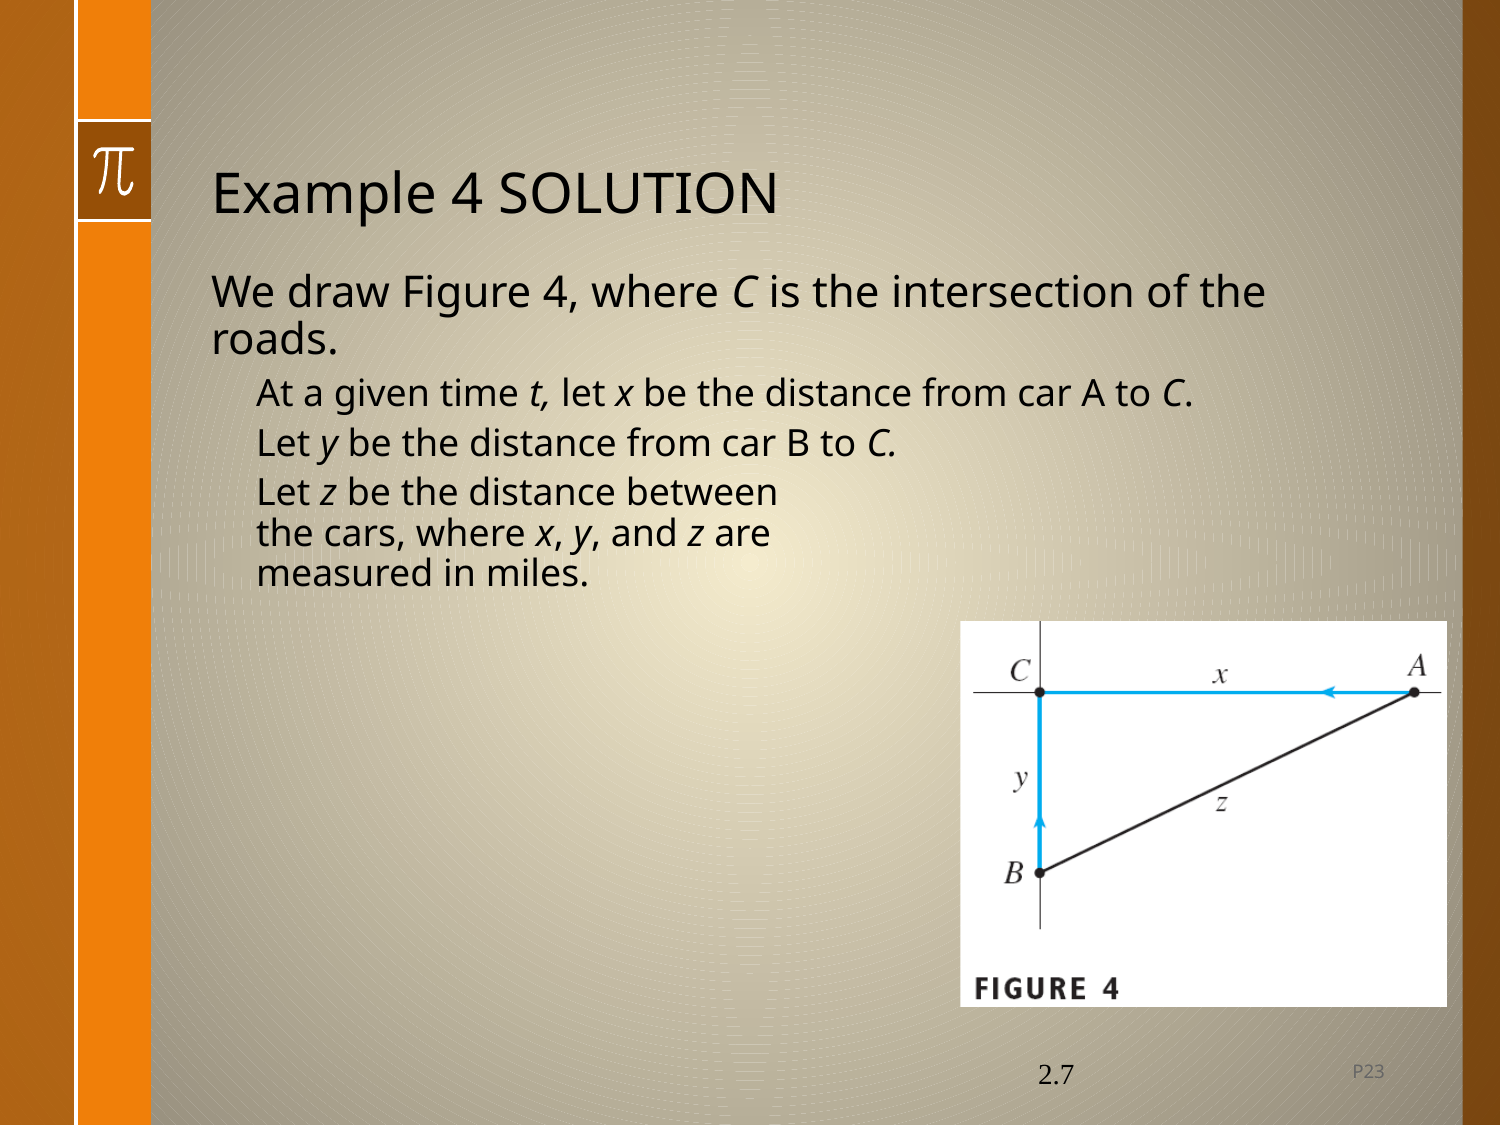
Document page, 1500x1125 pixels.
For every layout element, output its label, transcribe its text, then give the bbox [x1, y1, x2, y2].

slide_number P23 [1325, 1042, 1400, 1103]
title Example 4 SOLUTION [196, 29, 1400, 233]
list We draw Figure 4, where C is the intersection of the roads. At a given time t, let x be the distance from car A to C. Let y be the distance from car B to C. Let z be the distance between the cars, where x, y, and z are measured in miles. [196, 262, 1400, 1013]
footer 2.7 [811, 1042, 1301, 1103]
picture [960, 621, 1447, 1007]
